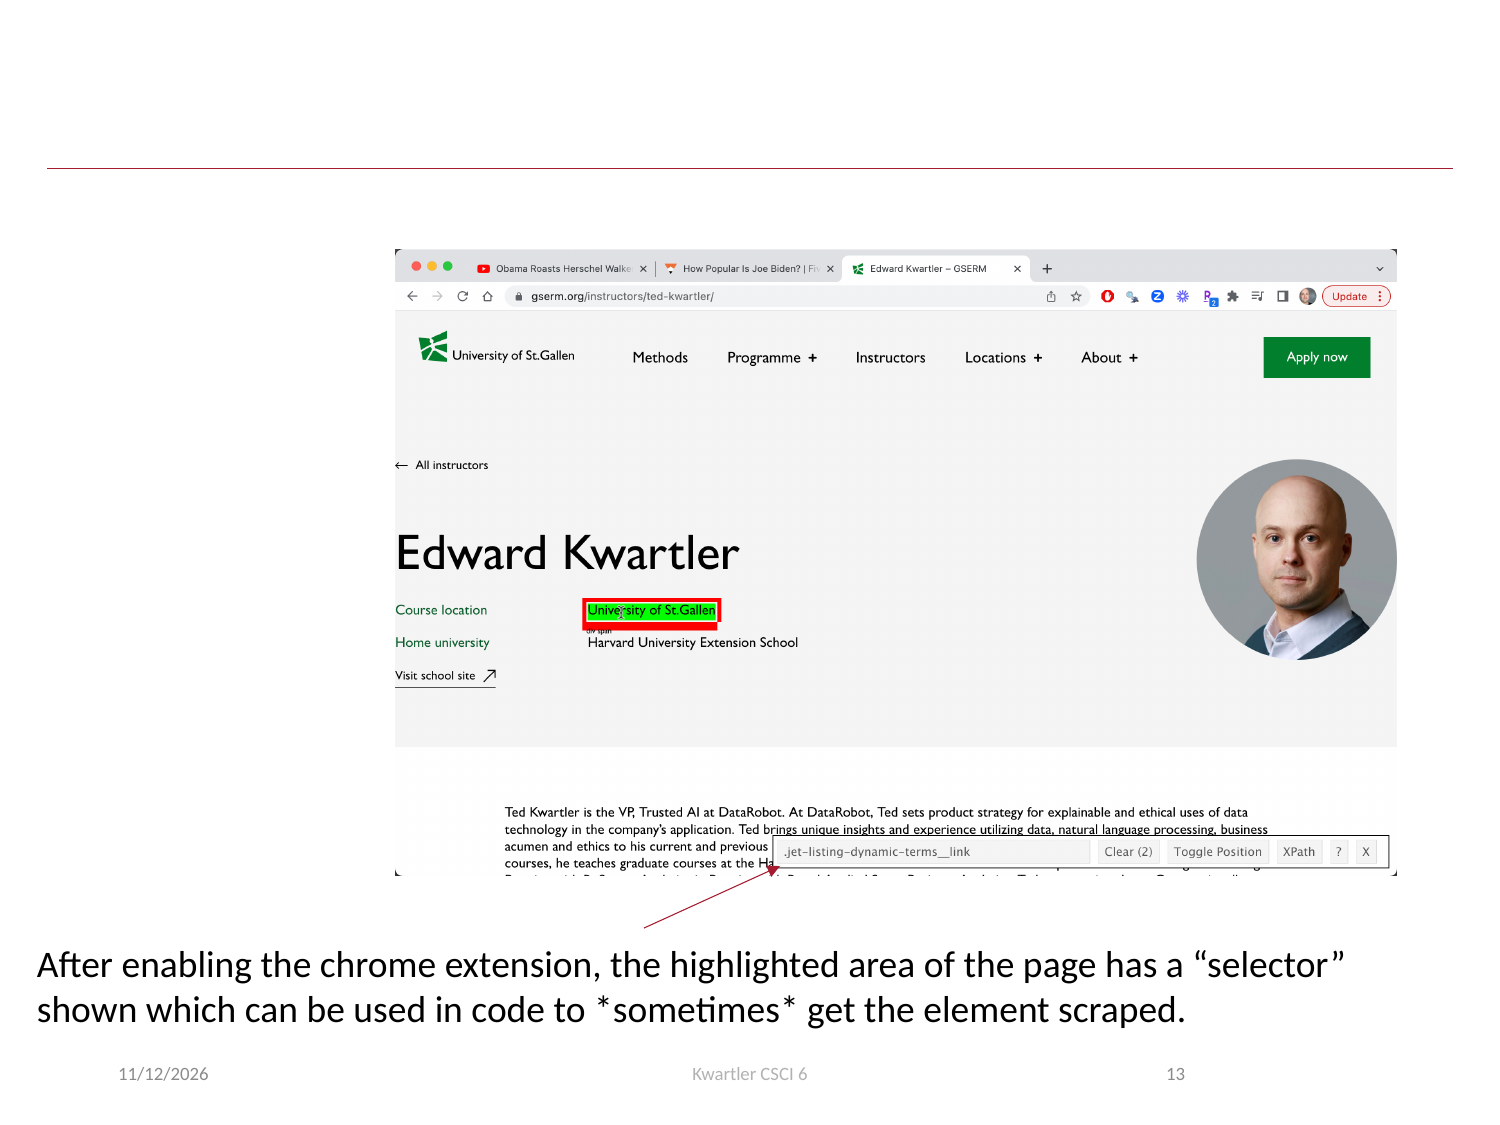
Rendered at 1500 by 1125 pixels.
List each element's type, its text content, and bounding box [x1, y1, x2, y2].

footer Kwartler CSCI 6 [496, 1042, 1004, 1103]
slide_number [103, 1042, 441, 1103]
slide_number 13 [1059, 1042, 1200, 1103]
text_box After enabling the chrome extension, the highlighted area of the page has a “selector” shown which can be used in code to *sometimes* get the element scraped. [22, 932, 1450, 1038]
picture [395, 249, 1397, 876]
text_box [643, 866, 780, 929]
